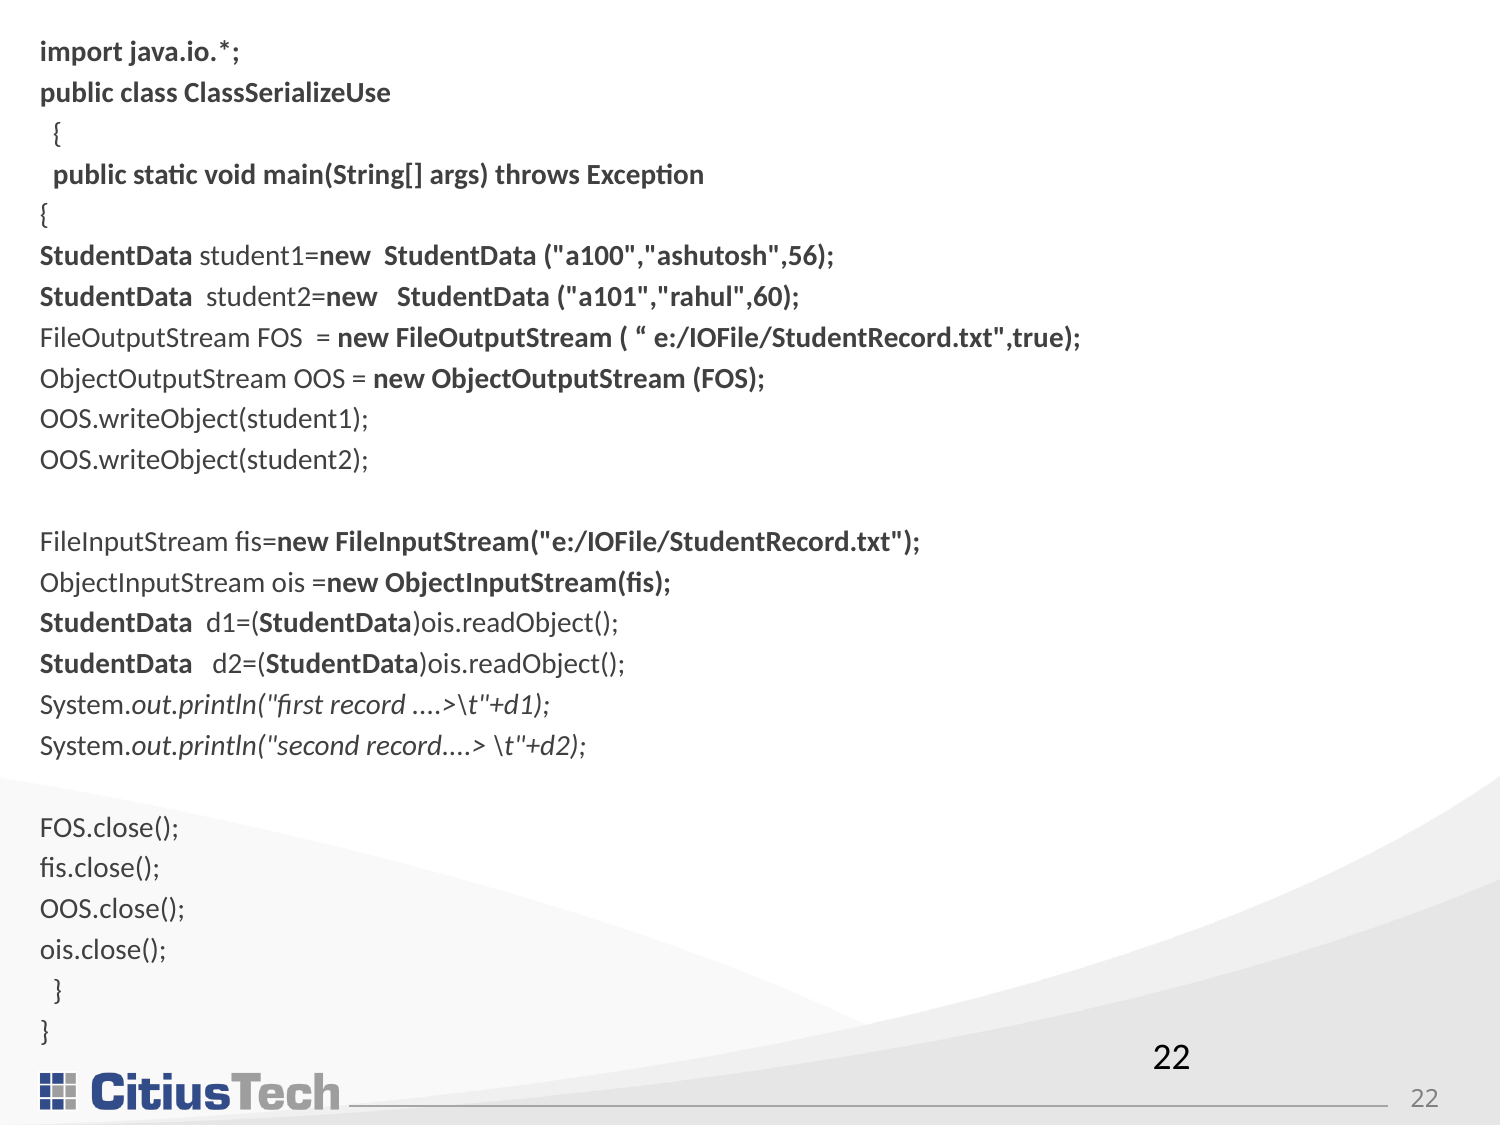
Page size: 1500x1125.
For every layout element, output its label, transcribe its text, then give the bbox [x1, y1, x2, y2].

list import java.io.*; public class ClassSerializeUse { public static void main(String[] args) throws Exception { StudentData student1=new StudentData ("a100","ashutosh",56); StudentData student2=new StudentData ("a101","rahul",60); FileOutputStream FOS = new FileOutputStream ( “ e:/IOFile/StudentRecord.txt",true); ObjectOutputStream OOS = new ObjectOutputStream (FOS); OOS.writeObject(student1); OOS.writeObject(student2); FileInputStream fis=new FileInputStream("e:/IOFile/StudentRecord.txt"); ObjectInputStream ois =new ObjectInputStream(fis); StudentData d1=(StudentData)ois.readObject(); StudentData d2=(StudentData)ois.readObject(); System.out.println("first record ....>\t"+d1); System.out.println("second record....> \t"+d2); FOS.close(); fis.close(); OOS.close(); ois.close(); } } [24, 24, 1500, 1100]
picture [0, 0, 1500, 1125]
slide_number 22 [1137, 1024, 1450, 1103]
